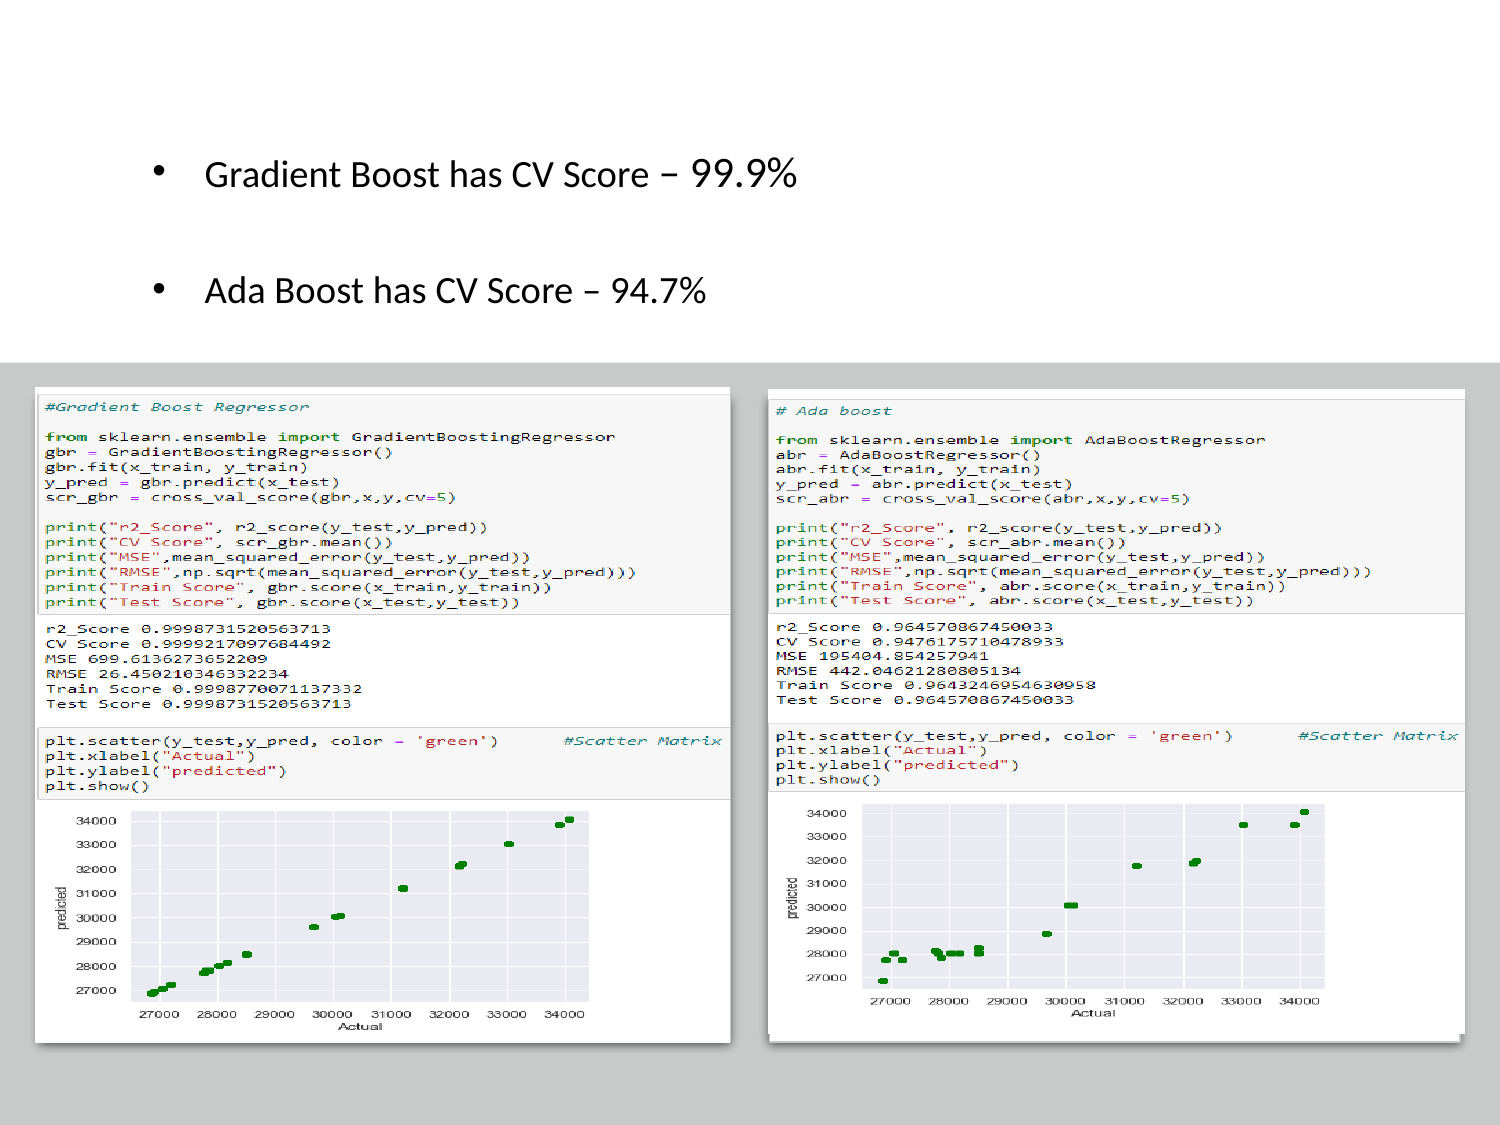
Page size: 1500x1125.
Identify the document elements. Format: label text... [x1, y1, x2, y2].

text_box [0, 361, 1500, 1125]
list Gradient Boost has CV Score – 99.9% Ada Boost has CV Score – 94.7% [137, 55, 1420, 319]
picture [34, 386, 730, 1043]
picture [768, 388, 1466, 1035]
